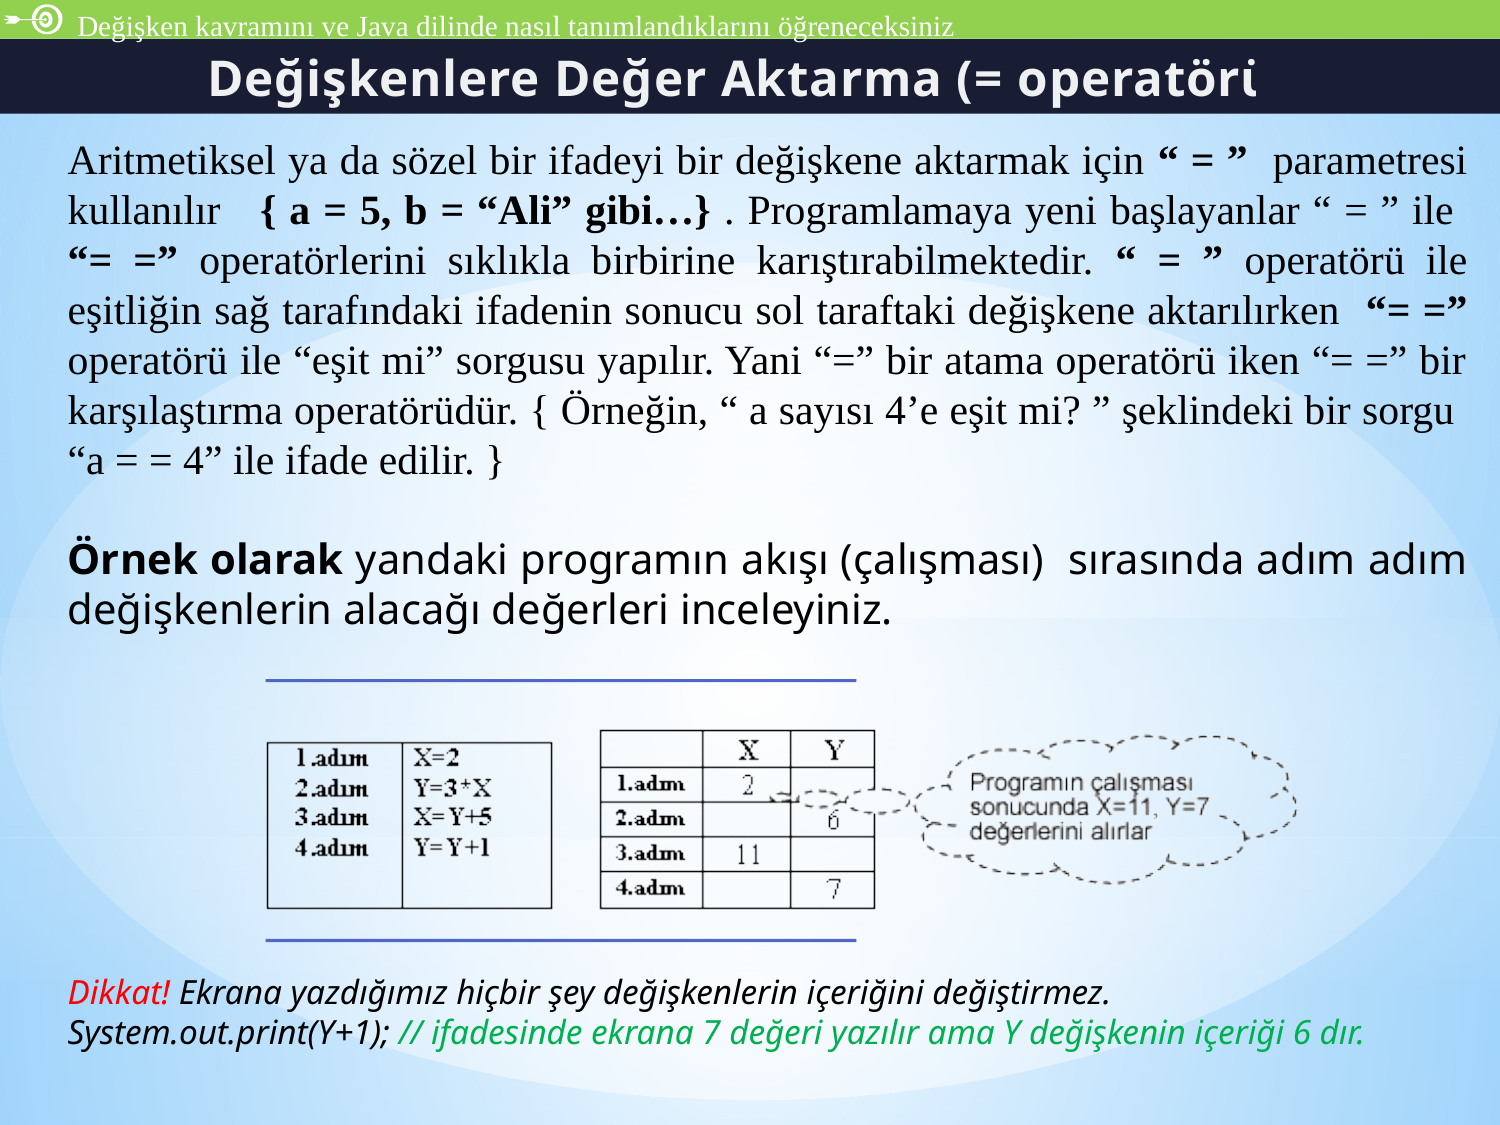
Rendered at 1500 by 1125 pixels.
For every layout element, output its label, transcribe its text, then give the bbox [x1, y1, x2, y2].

text_box Dikkat! Ekrana yazdığımız hiçbir şey değişkenlerin içeriğini değiştirmez. System.out.print(Y+1); // ifadesinde ekrana 7 değeri yazılır ama Y değişkenin içeriği 6 dır. [53, 964, 1483, 1059]
picture [265, 727, 1299, 917]
text_box Aritmetiksel ya da sözel bir ifadeyi bir değişkene aktarmak için “ = ” parametresi kullanılır { a = 5, b = “Ali” gibi…} . Programlamaya yeni başlayanlar “ = ” ile “= =” operatörlerini sıklıkla birbirine karıştırabilmektedir. “ = ” operatörü ile eşitliğin sağ tarafındaki ifadenin sonucu sol taraftaki değişkene aktarılırken “= =” operatörü ile “eşit mi” sorgusu yapılır. Yani “=” bir atama operatörü iken “= =” bir karşılaştırma operatörüdür. { Örneğin, “ a sayısı 4’e eşit mi? ” şeklindeki bir sorgu “a = = 4” ile ifade edilir. } Örnek olarak yandaki programın akışı (çalışması) sırasında adım adım değişkenlerin alacağı değerleri inceleyiniz. [53, 125, 1483, 686]
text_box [0, 0, 1500, 114]
